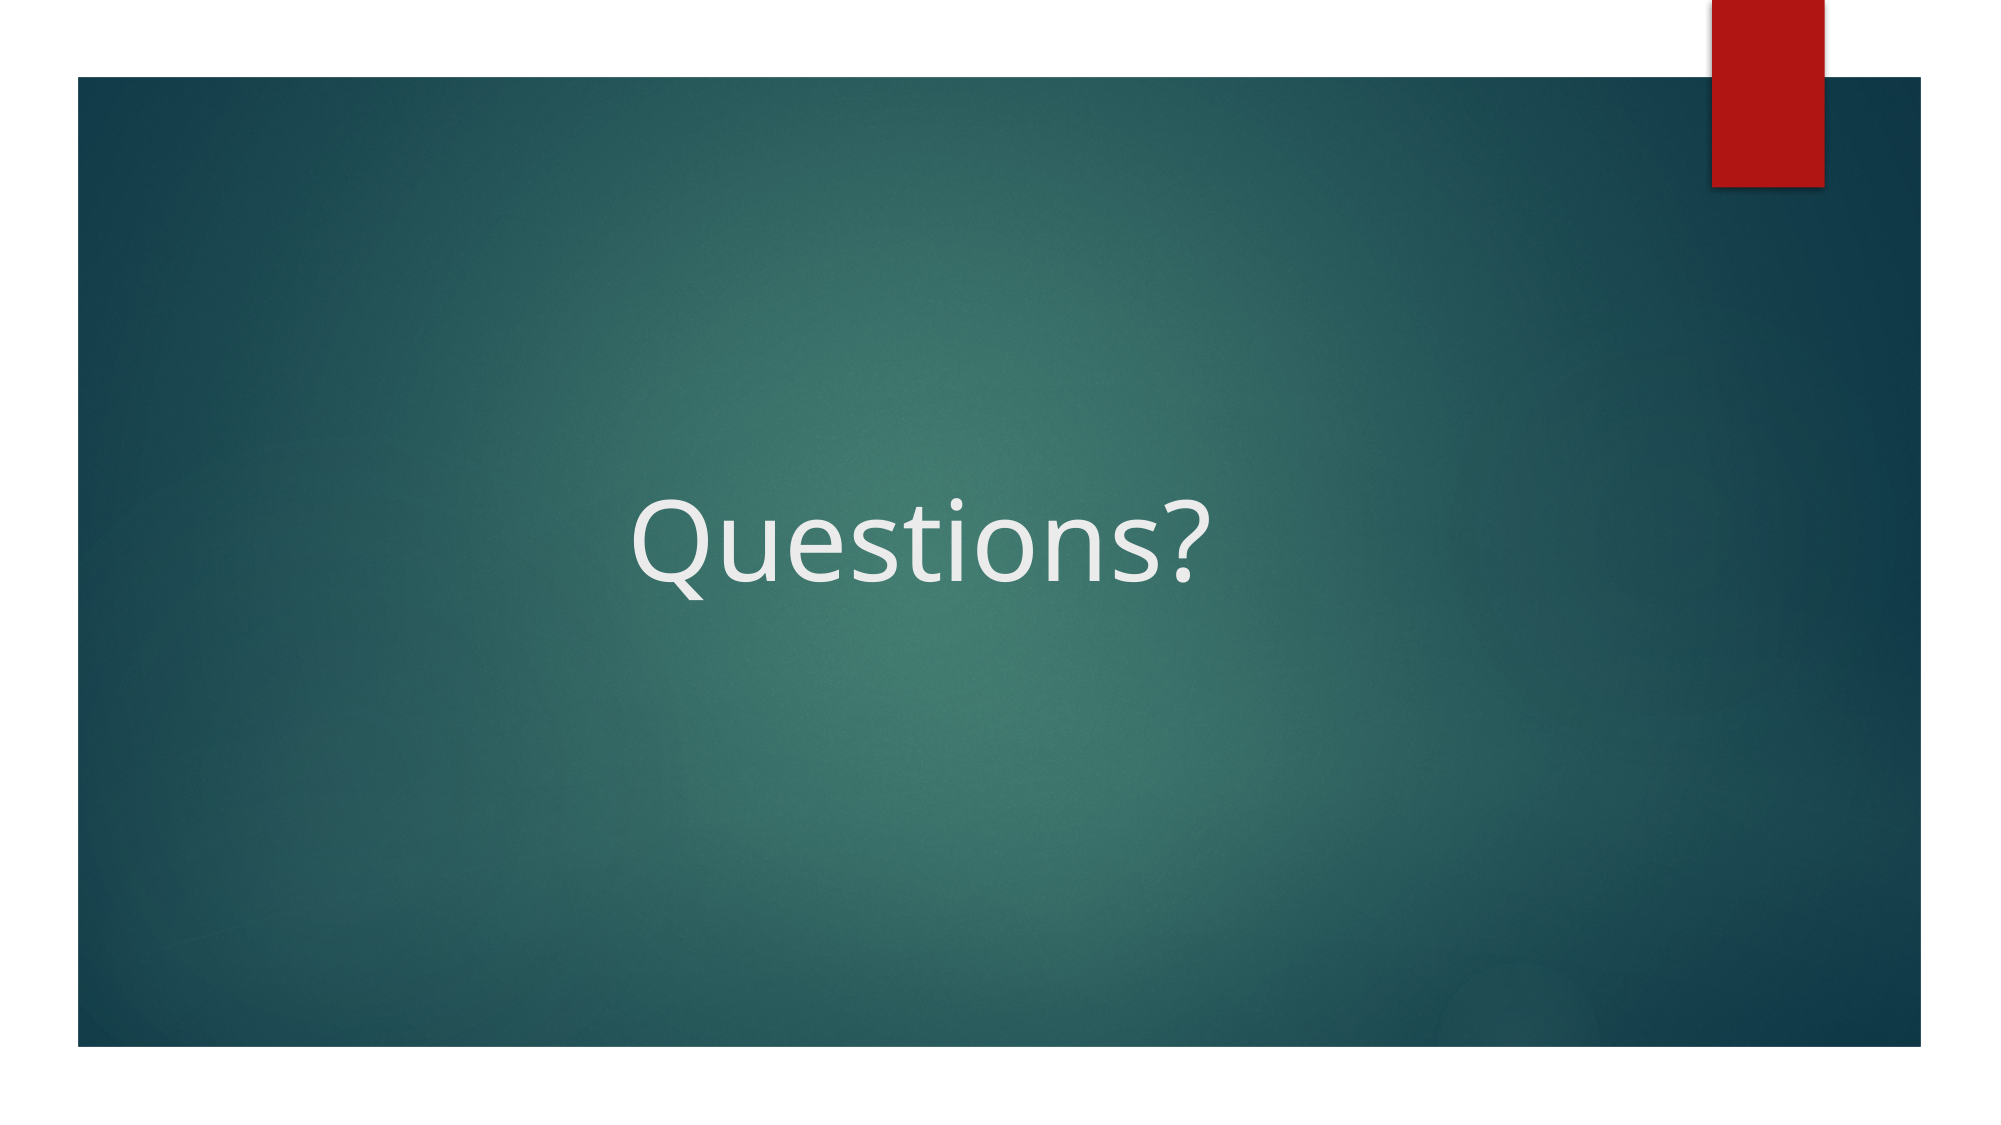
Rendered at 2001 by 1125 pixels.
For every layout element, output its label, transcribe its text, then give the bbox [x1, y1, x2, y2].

title Questions? [196, 463, 1644, 612]
